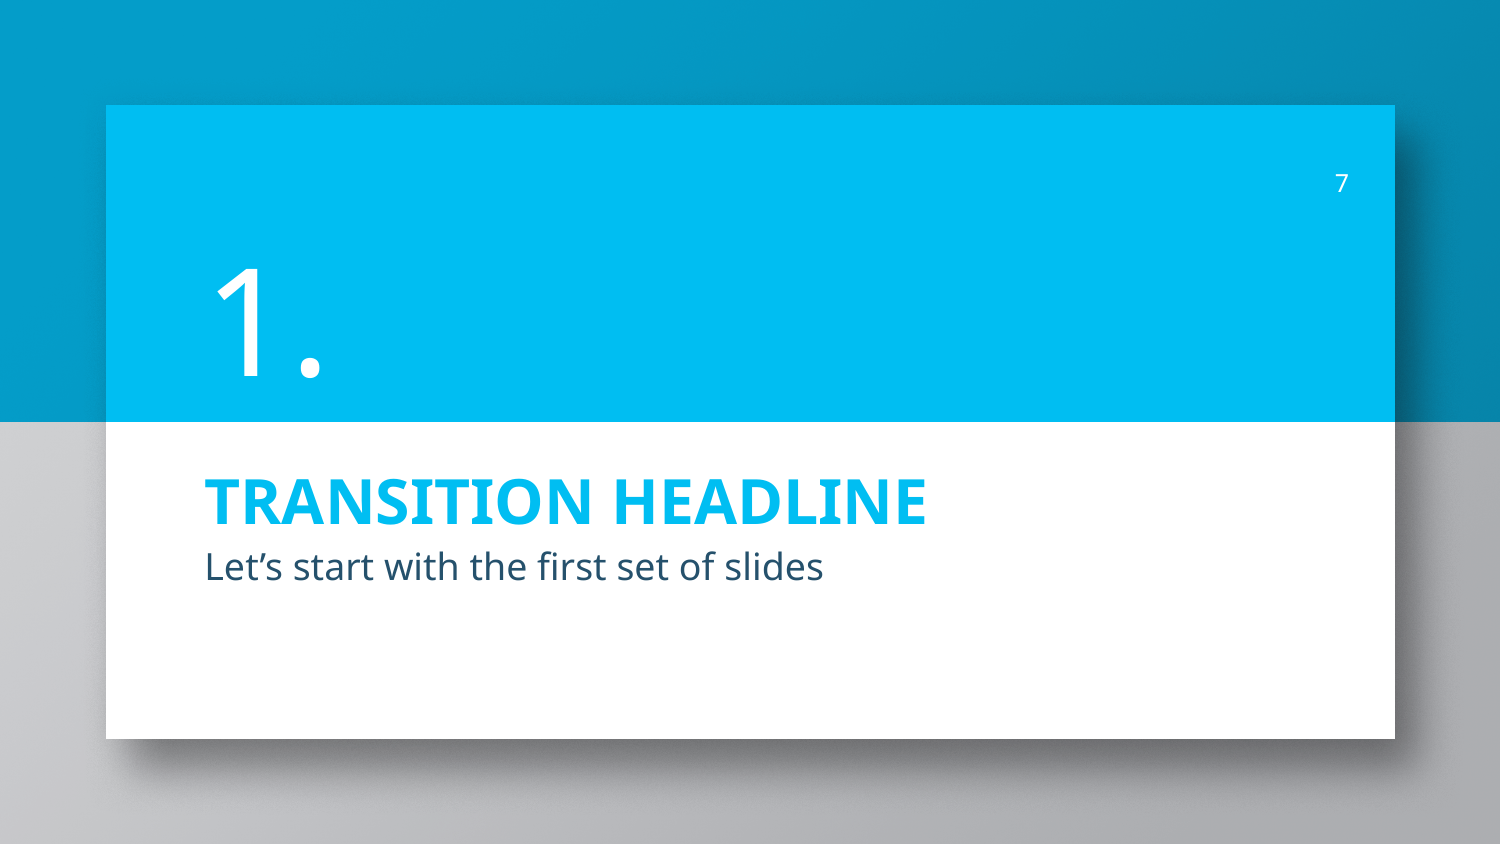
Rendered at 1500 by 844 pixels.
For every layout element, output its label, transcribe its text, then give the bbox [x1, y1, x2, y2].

slide_number 7 [1273, 106, 1364, 217]
title TRANSITION HEADLINE [189, 447, 1311, 528]
picture [0, 423, 1500, 844]
subtitle Let’s start with the first set of slides [189, 528, 1311, 658]
text_box 1. [189, 142, 474, 422]
